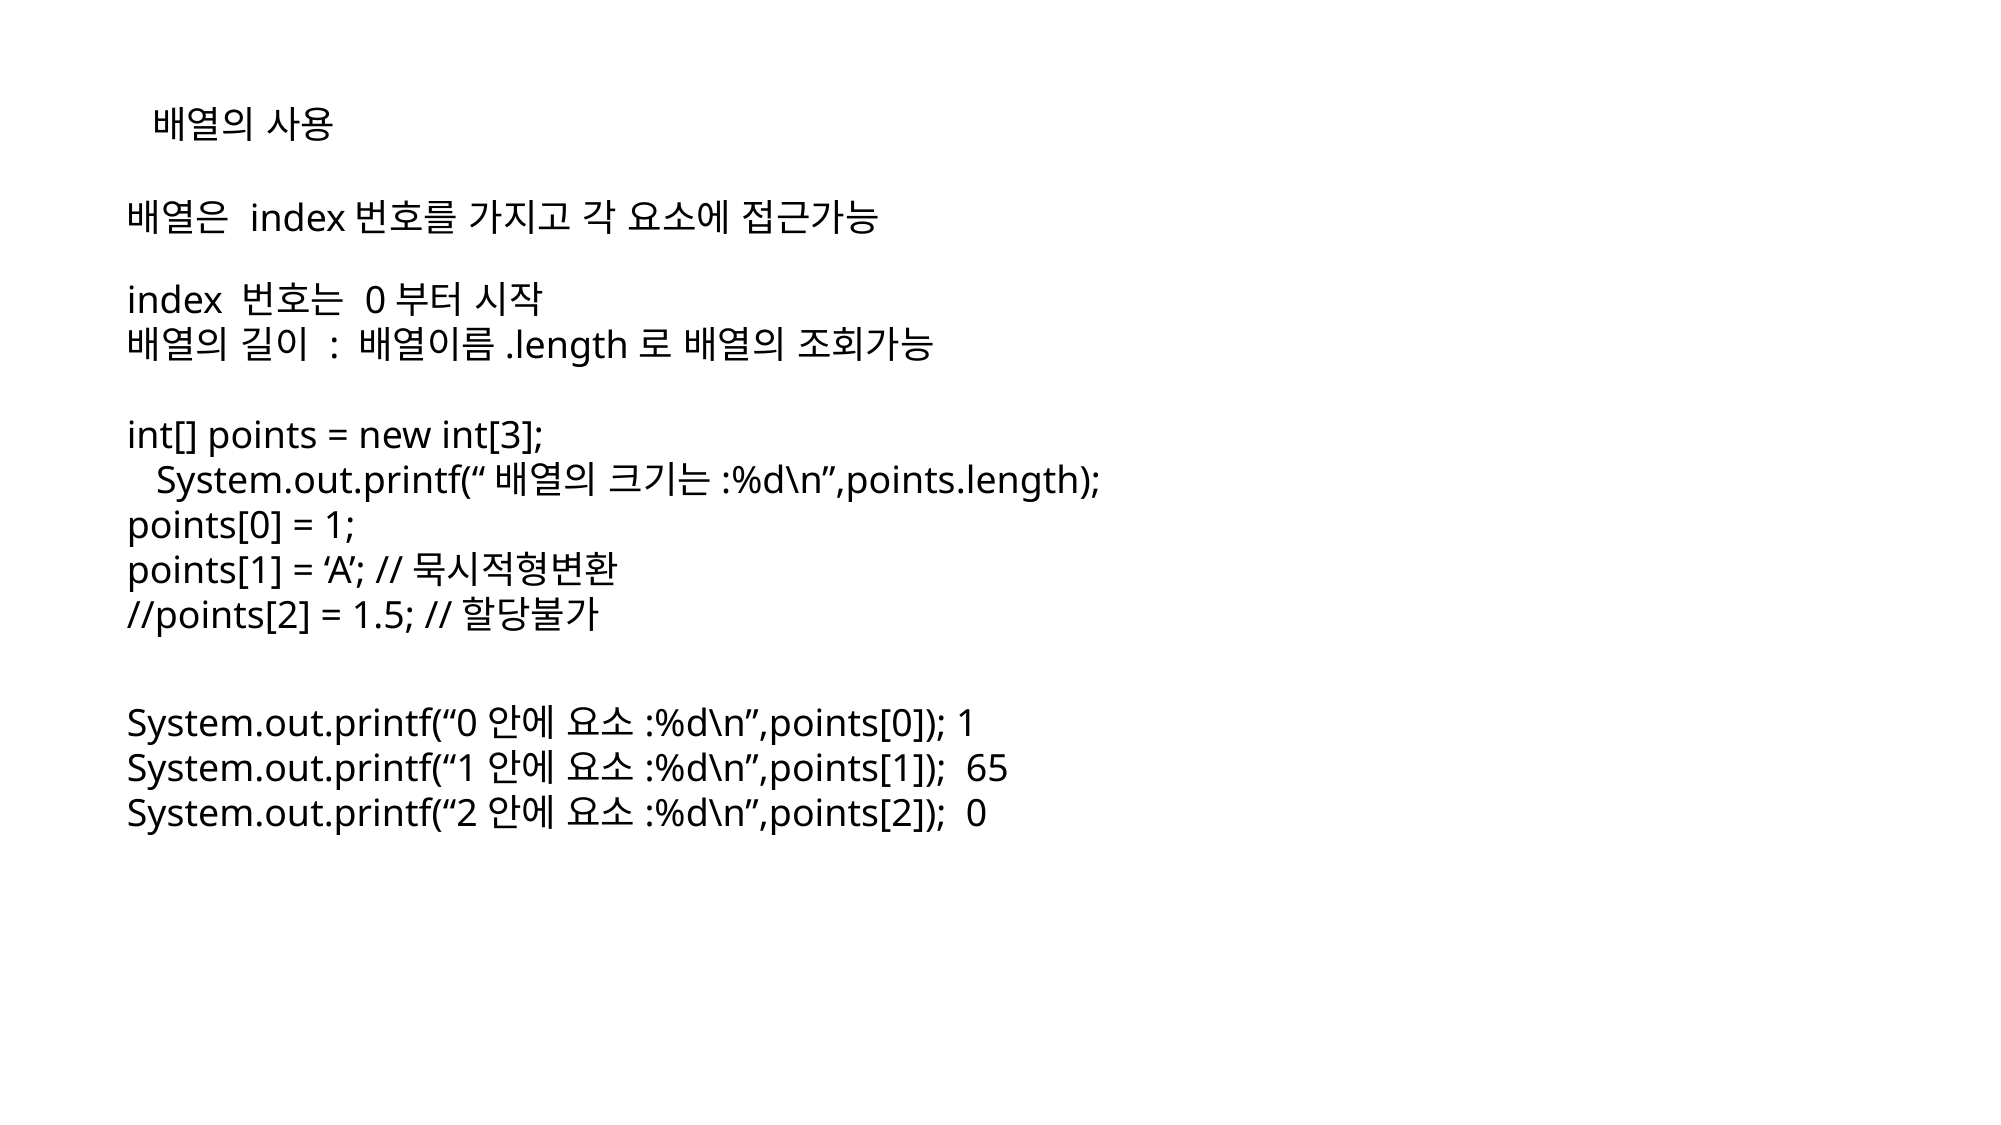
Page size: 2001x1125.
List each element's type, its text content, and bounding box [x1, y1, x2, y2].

text_box System.out.printf(“0안에 요소:%d\n”,points[0]); 1 System.out.printf(“1안에 요소:%d\n”,points[1]); 65 System.out.printf(“2안에 요소:%d\n”,points[2]); 0 [112, 691, 1222, 932]
text_box index 번호는 0부터 시작 배열의 길이 : 배열이름.length로 배열의 조회가능 [112, 268, 1265, 374]
text_box 배열은 index번호를 가지고 각 요소에 접근가능 [112, 186, 1441, 247]
text_box int[] points = new int[3]; System.out.printf(“배열의 크기는:%d\n”,points.length); points[0] = 1; points[1] = ‘A’; //묵시적형변환 //points[2] = 1.5; //할당불가 [112, 403, 1148, 689]
text_box 배열의 사용 [137, 93, 1784, 153]
